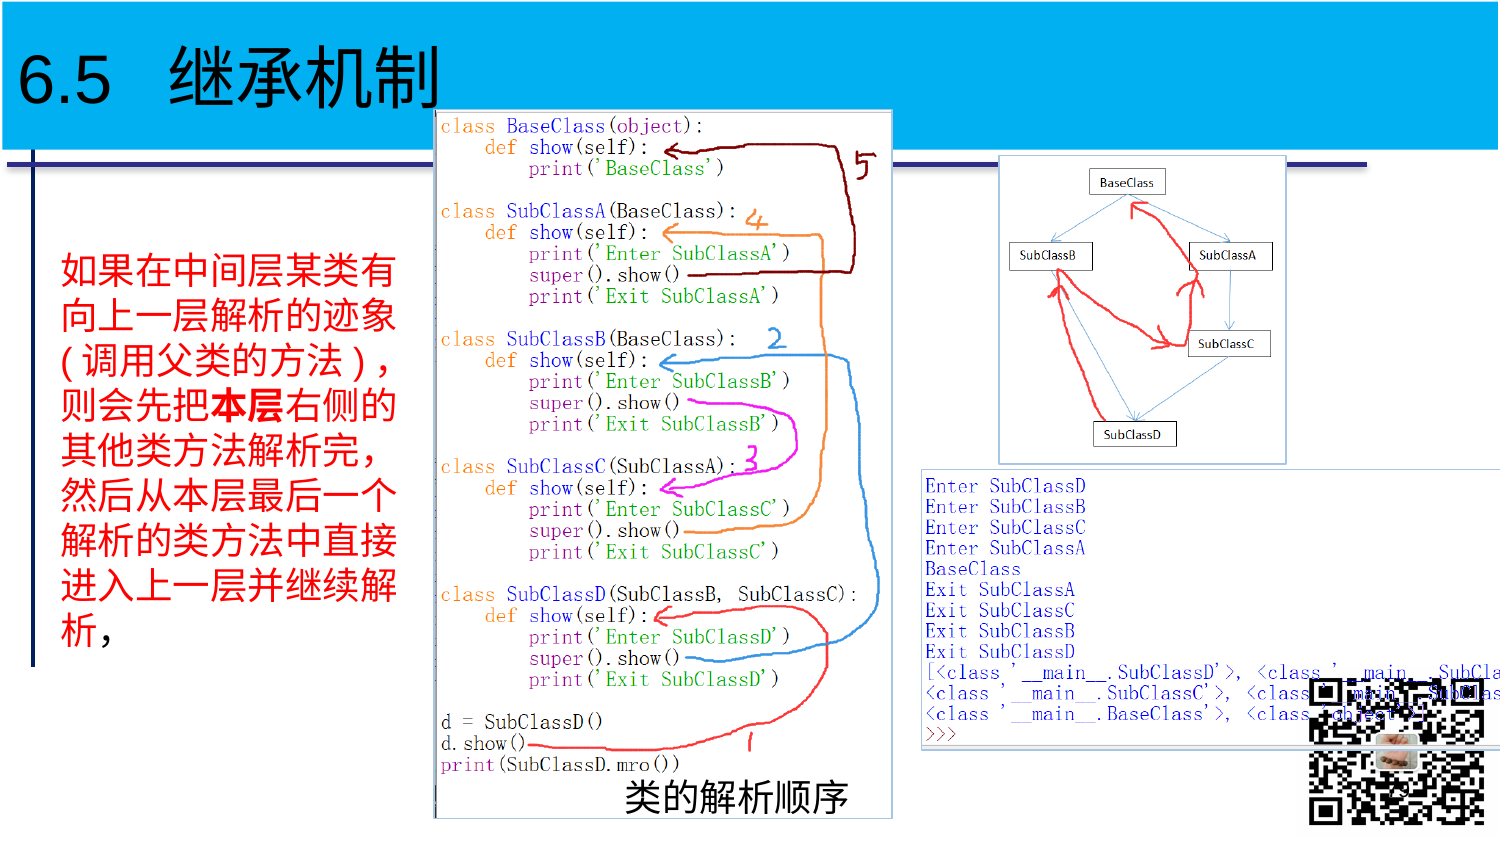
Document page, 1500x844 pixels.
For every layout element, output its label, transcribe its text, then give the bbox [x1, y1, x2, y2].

picture [922, 469, 1500, 750]
text_box 如果在中间层某类有向上一层解析的迹象(调用父类的方法)，则会先把本层右侧的其他类方法解析完，然后从本层最后一个解析的类方法中直接进入上一层并继续解析， [45, 239, 429, 660]
picture [999, 156, 1286, 464]
title 6.5 继承机制 [2, 1, 1499, 150]
slide_number 79 [1074, 768, 1426, 828]
picture [1295, 751, 1498, 837]
picture [434, 110, 892, 819]
